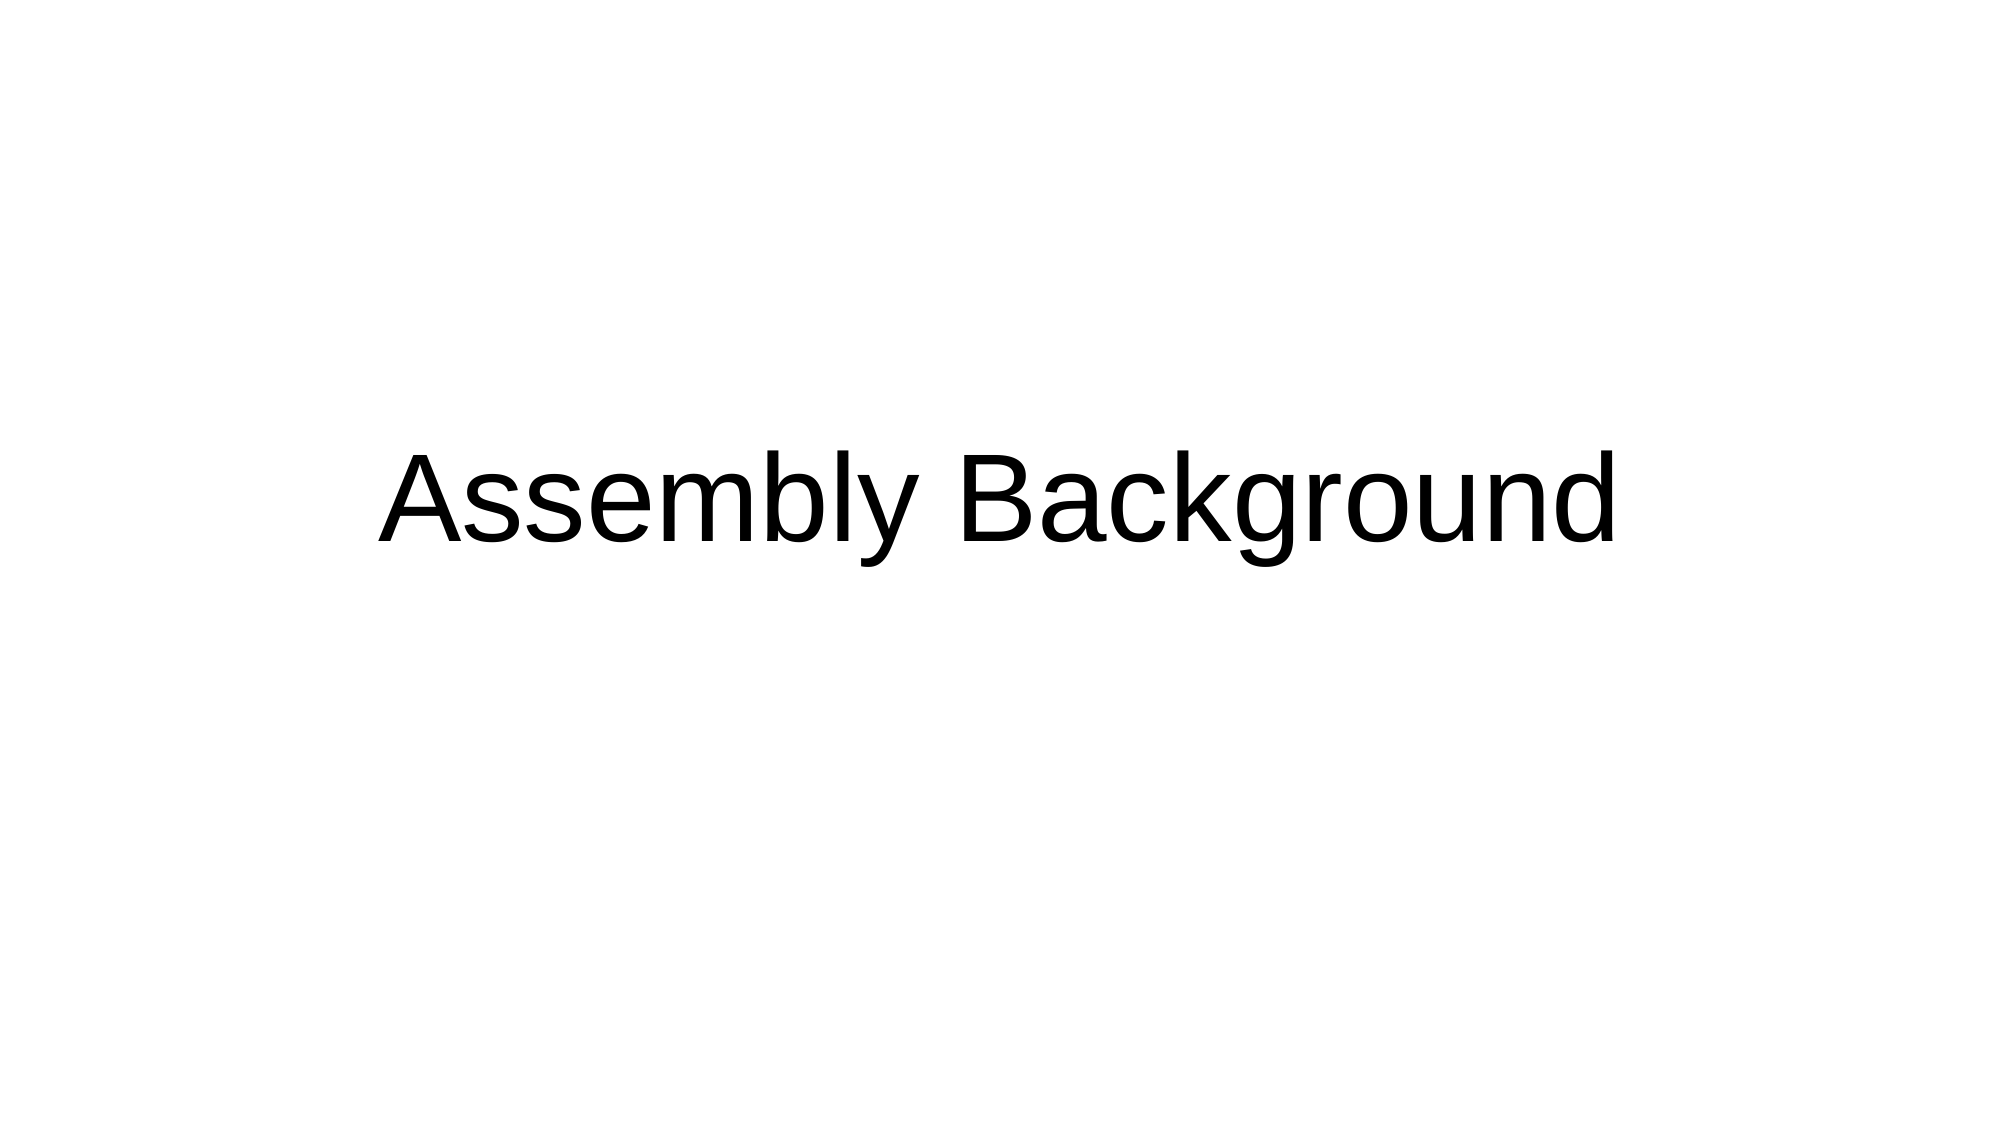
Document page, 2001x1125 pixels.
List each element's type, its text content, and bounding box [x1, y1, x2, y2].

title Assembly Background [249, 184, 1750, 576]
